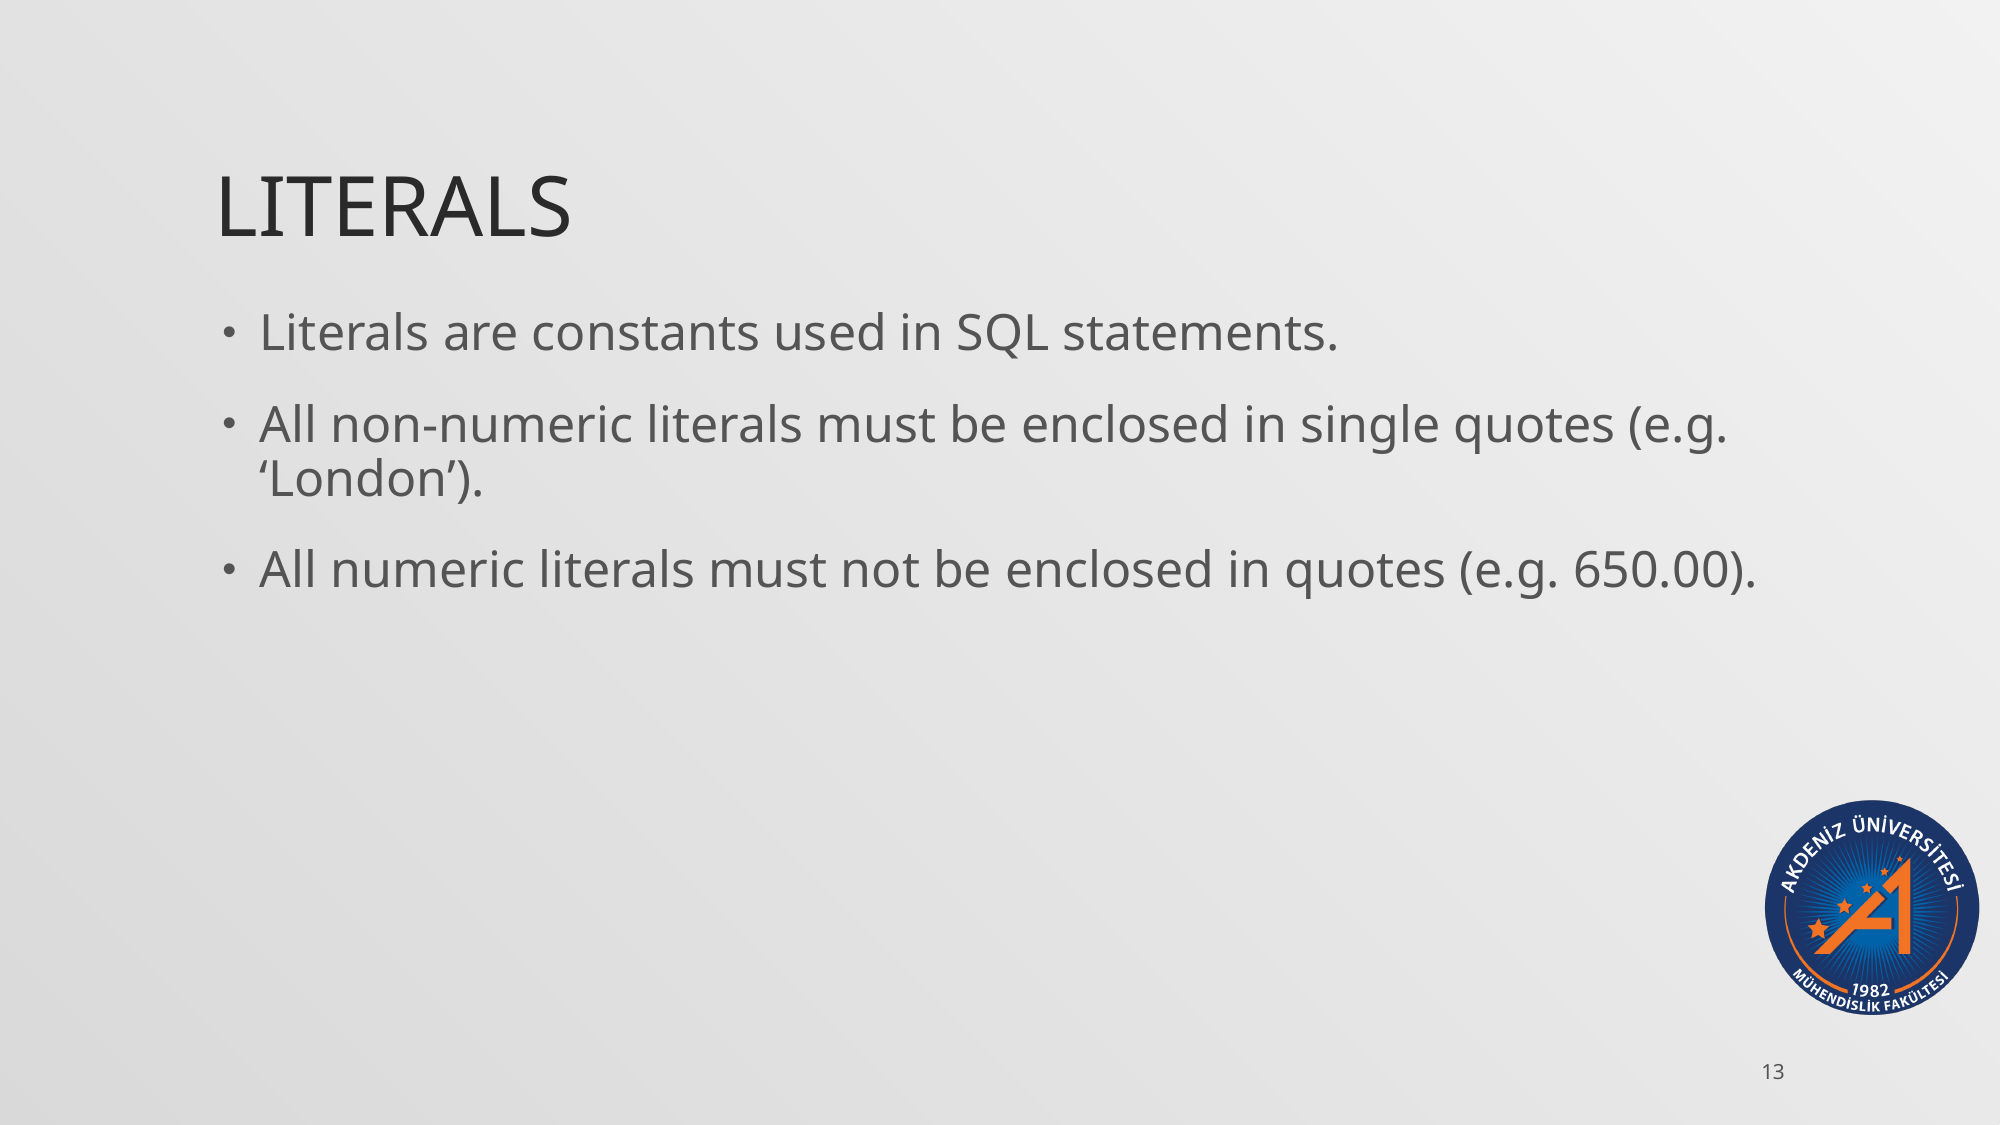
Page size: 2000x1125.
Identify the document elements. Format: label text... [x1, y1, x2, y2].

list Literals are constants used in SQL statements. All non-numeric literals must be enclosed in single quotes (e.g. ‘London’). All numeric literals must not be enclosed in quotes (e.g. 650.00). [199, 299, 1800, 1013]
slide_number 13 [1612, 1057, 1800, 1088]
picture [1744, 779, 2000, 1036]
title Literals [199, 45, 1800, 263]
